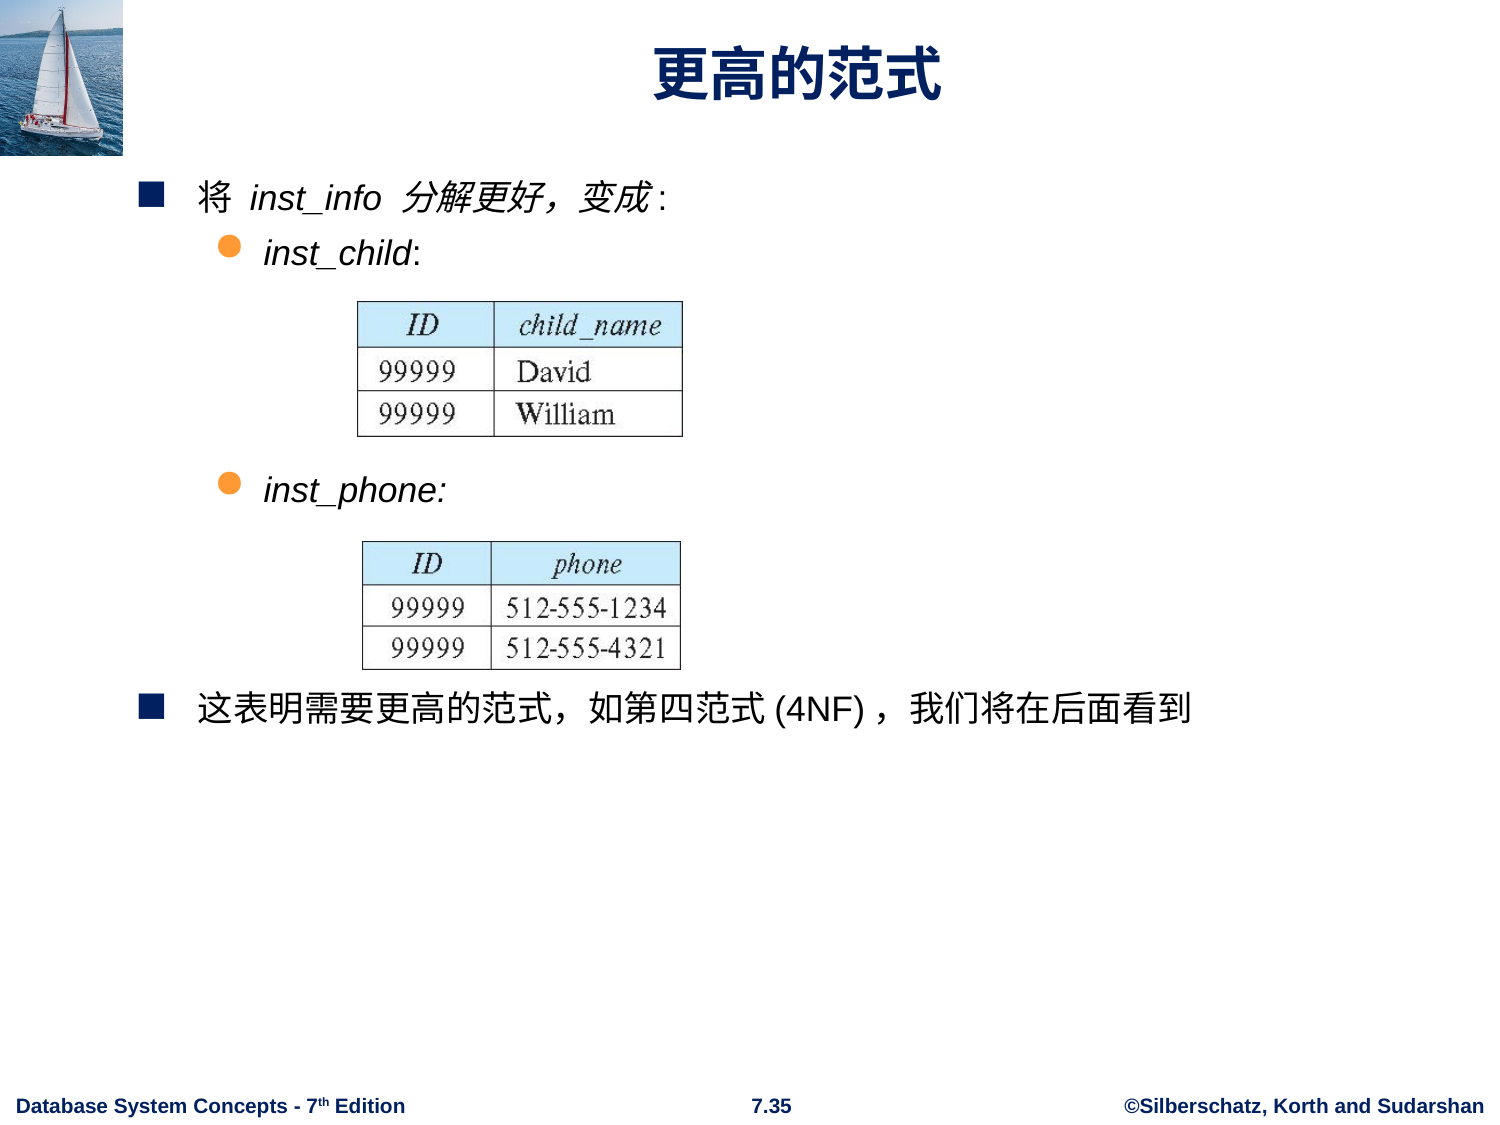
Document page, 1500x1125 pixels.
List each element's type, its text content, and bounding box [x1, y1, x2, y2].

picture [361, 540, 681, 670]
picture [357, 300, 683, 438]
title 更高的范式 [156, 19, 1438, 115]
list 将 inst_info 分解更好，变成: inst_child: inst_phone: 这表明需要更高的范式，如第四范式(4NF)，我们将在后面看到 [126, 167, 1317, 930]
picture [0, 0, 123, 156]
